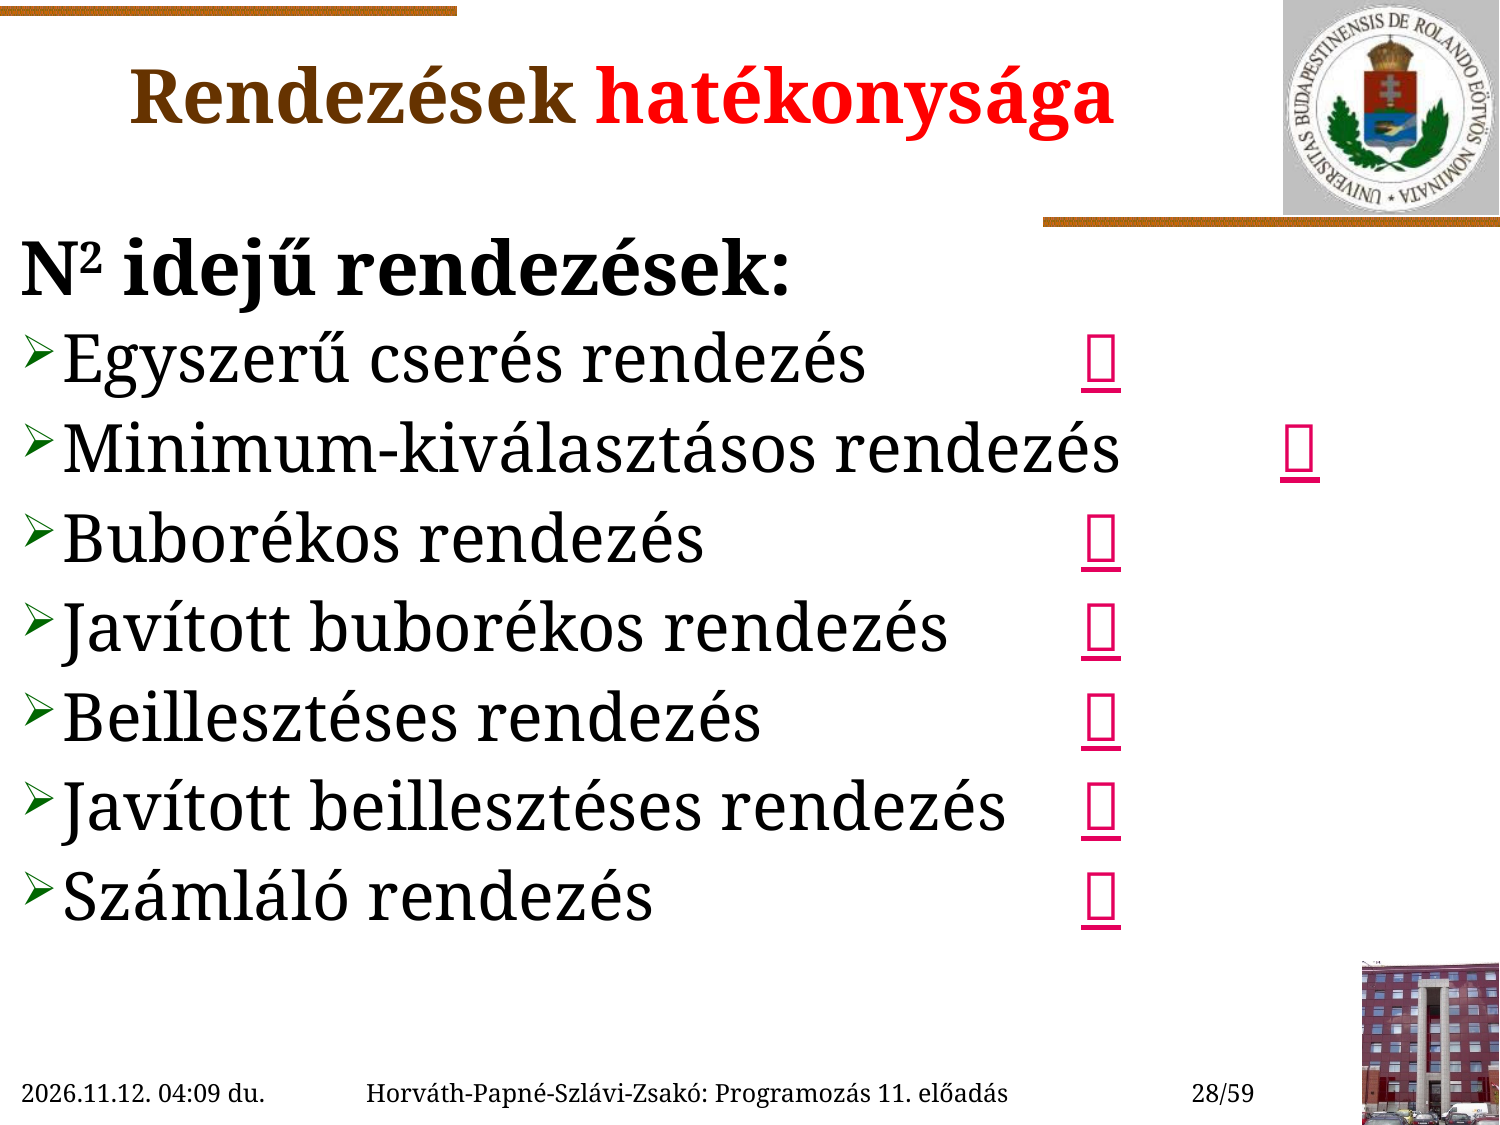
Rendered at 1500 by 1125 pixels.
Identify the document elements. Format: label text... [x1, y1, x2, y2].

list N2 idejű rendezések: Egyszerű cserés rendezés  Minimum-kiválasztásos rendezés  Buborékos rendezés  Javított buborékos rendezés  Beillesztéses rendezés  Javított beillesztéses rendezés  Számláló rendezés  [5, 219, 1471, 1001]
footer Horváth-Papné-Szlávi-Zsakó: Programozás 11. előadás [318, 1070, 1058, 1125]
picture [1043, 0, 1500, 235]
picture [0, 0, 457, 24]
title Rendezések hatékonysága [5, 2, 1241, 186]
slide_number 28/59 [1079, 1070, 1270, 1125]
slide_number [5, 1070, 318, 1125]
picture [1362, 961, 1499, 1125]
